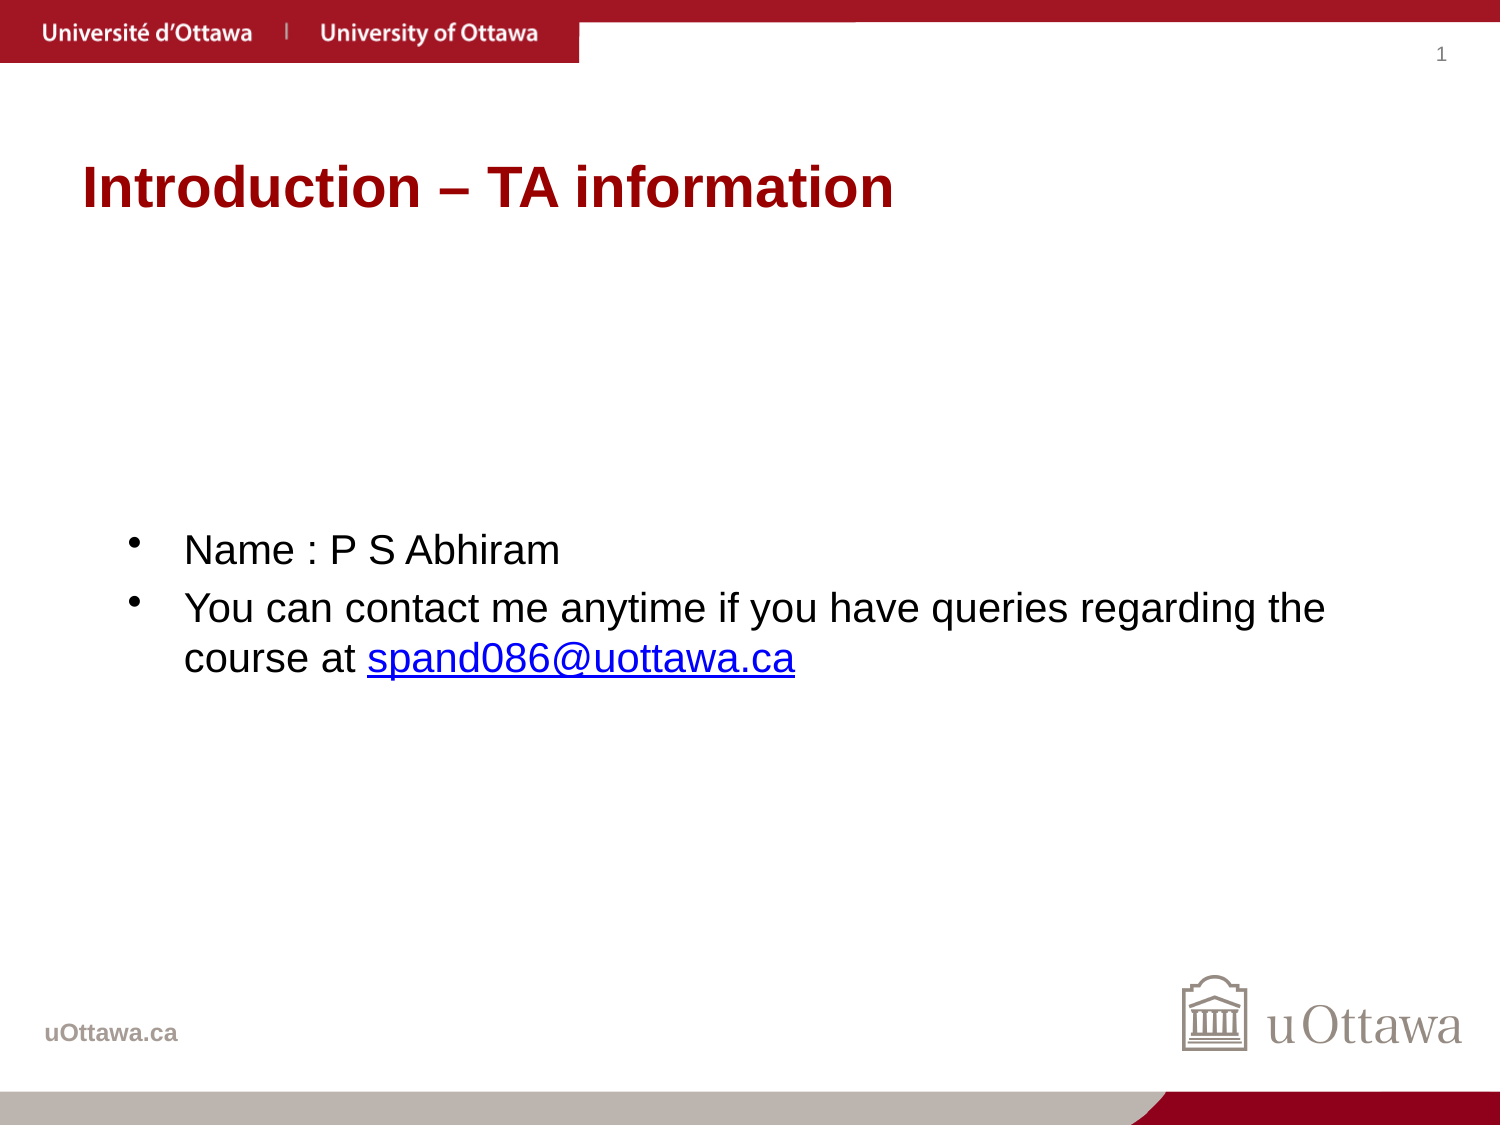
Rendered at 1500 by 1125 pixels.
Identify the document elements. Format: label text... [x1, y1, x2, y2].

picture [0, 1092, 1500, 1125]
picture [1182, 975, 1462, 1051]
picture [0, 0, 1500, 63]
title Introduction – TA information [67, 113, 1344, 256]
list Name : P S Abhiram You can contact me anytime if you have queries regarding the course at spand086@uottawa.ca [112, 515, 1388, 728]
